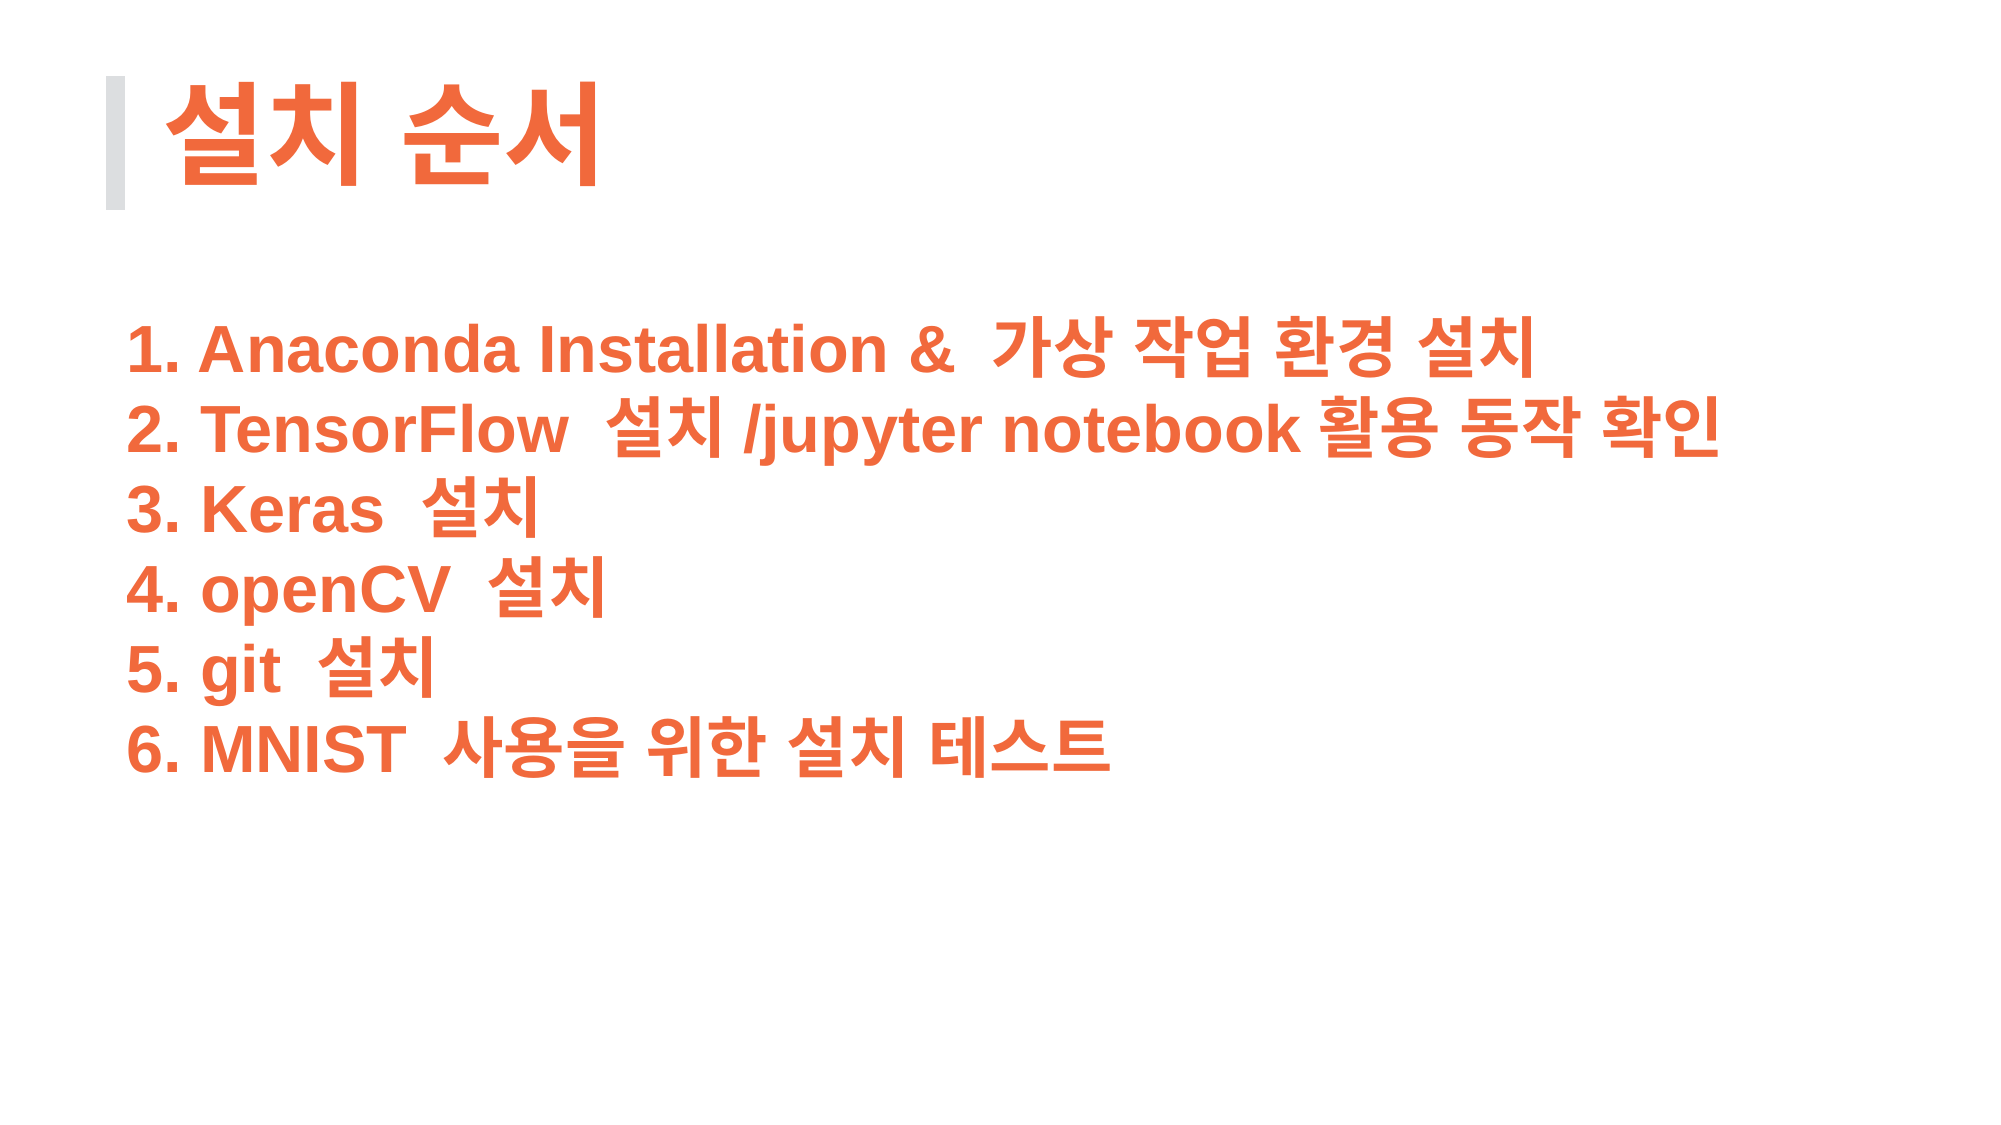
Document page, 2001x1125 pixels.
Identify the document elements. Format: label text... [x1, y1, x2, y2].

text_box 설치 순서 [155, 57, 1633, 207]
text_box 1. Anaconda Installation & 가상 작업 환경 설치 2. TensorFlow 설치/jupyter notebook활용 동작 확인 3. Keras 설치 4. openCV 설치 5. git 설치 6. MNIST 사용을 위한 설치 테스트 [111, 298, 1889, 794]
